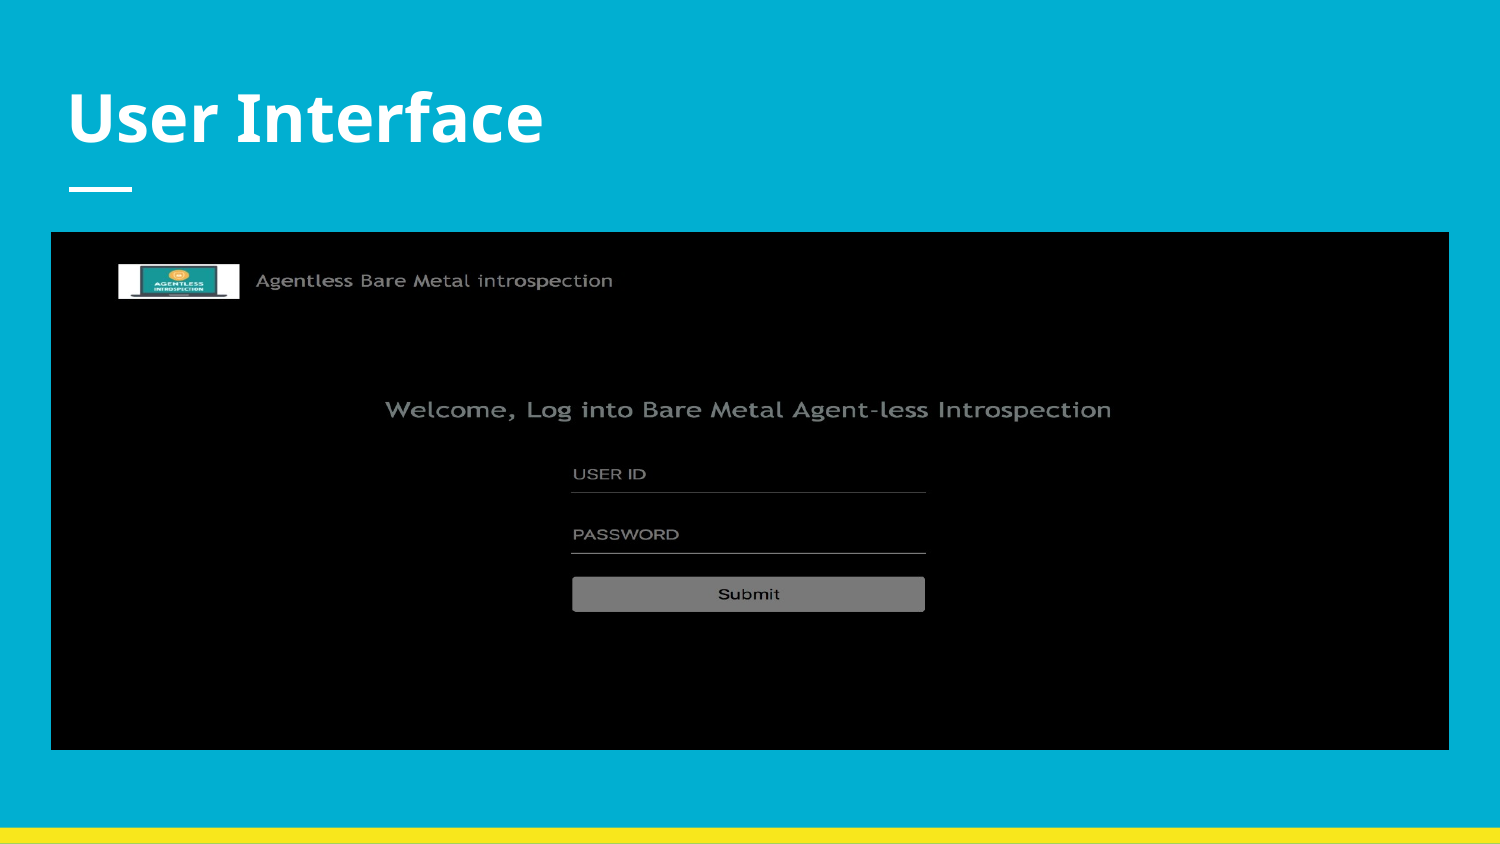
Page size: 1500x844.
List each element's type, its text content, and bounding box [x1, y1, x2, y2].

title User Interface [51, 61, 1449, 167]
picture [50, 232, 1450, 750]
